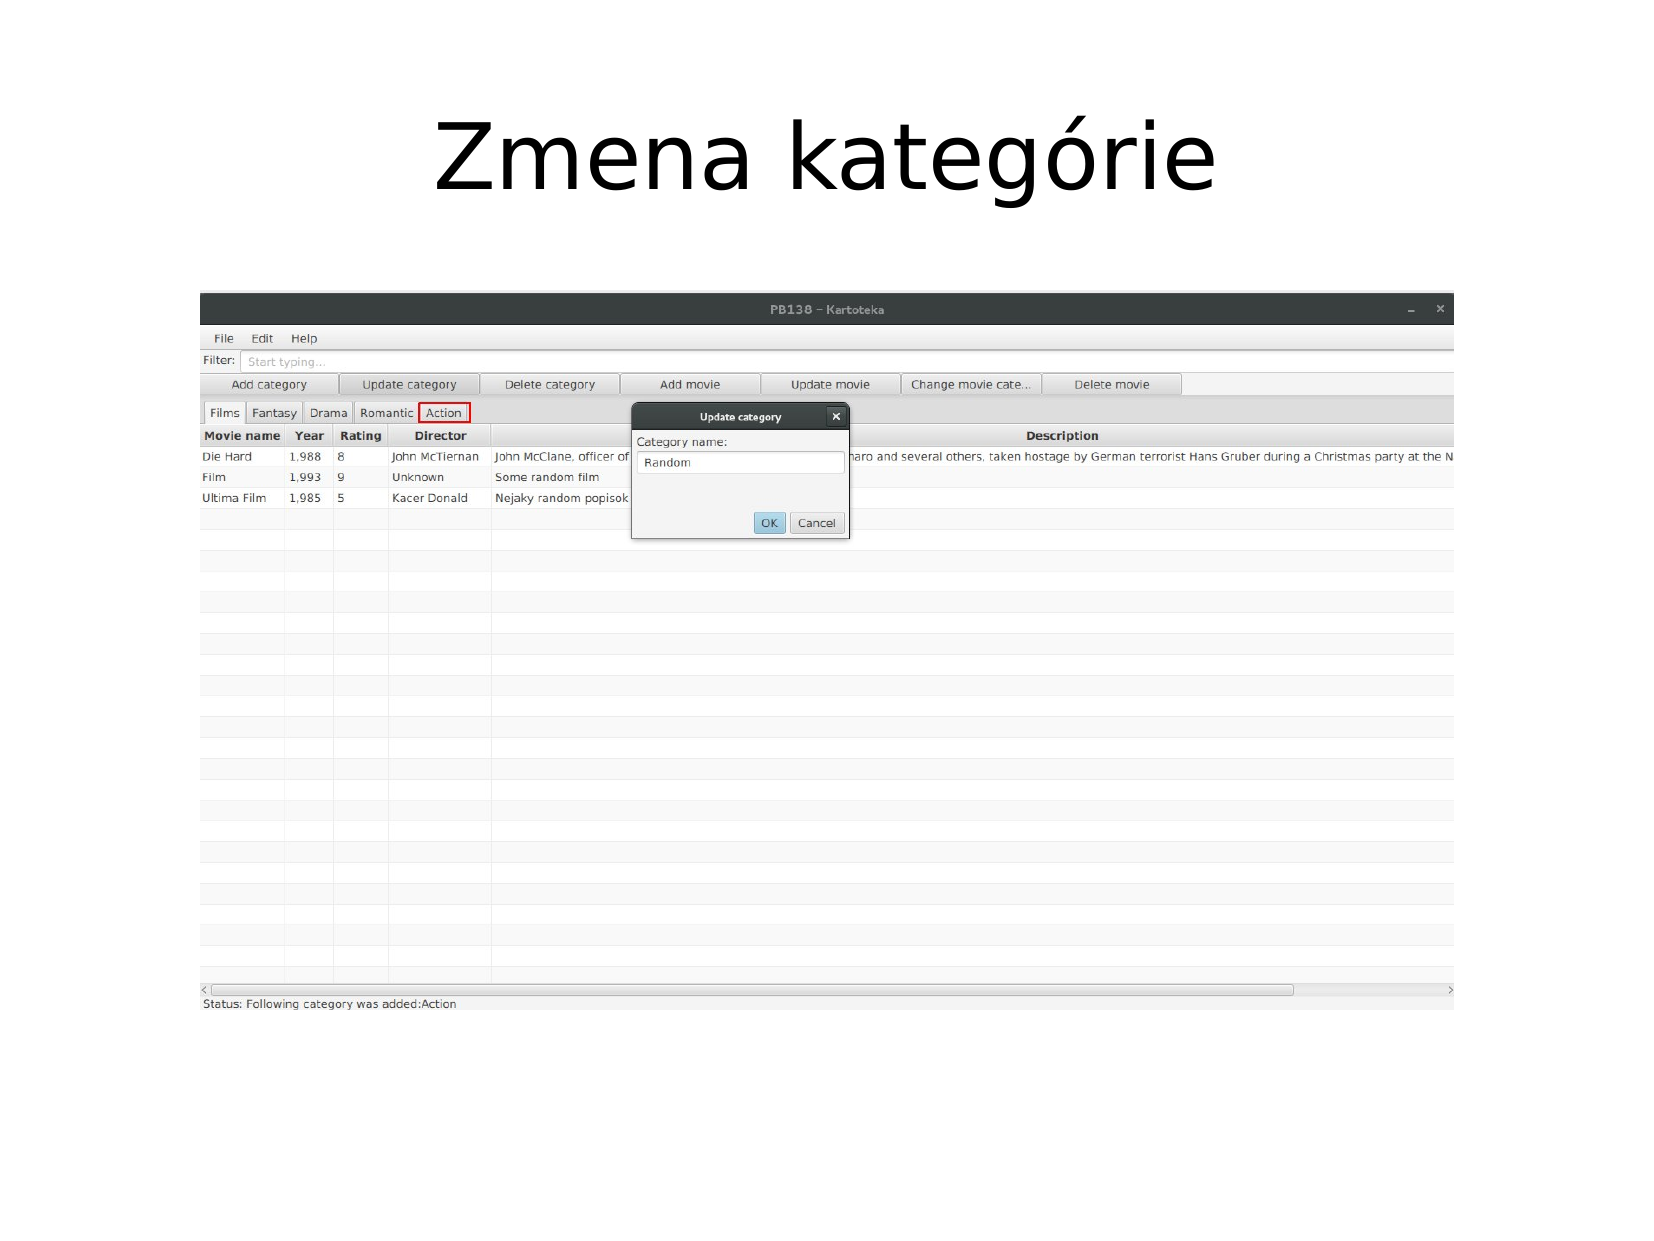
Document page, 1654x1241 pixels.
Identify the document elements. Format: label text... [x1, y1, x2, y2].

text_box Zmena kategórie [82, 49, 1571, 257]
picture [199, 289, 1454, 1010]
